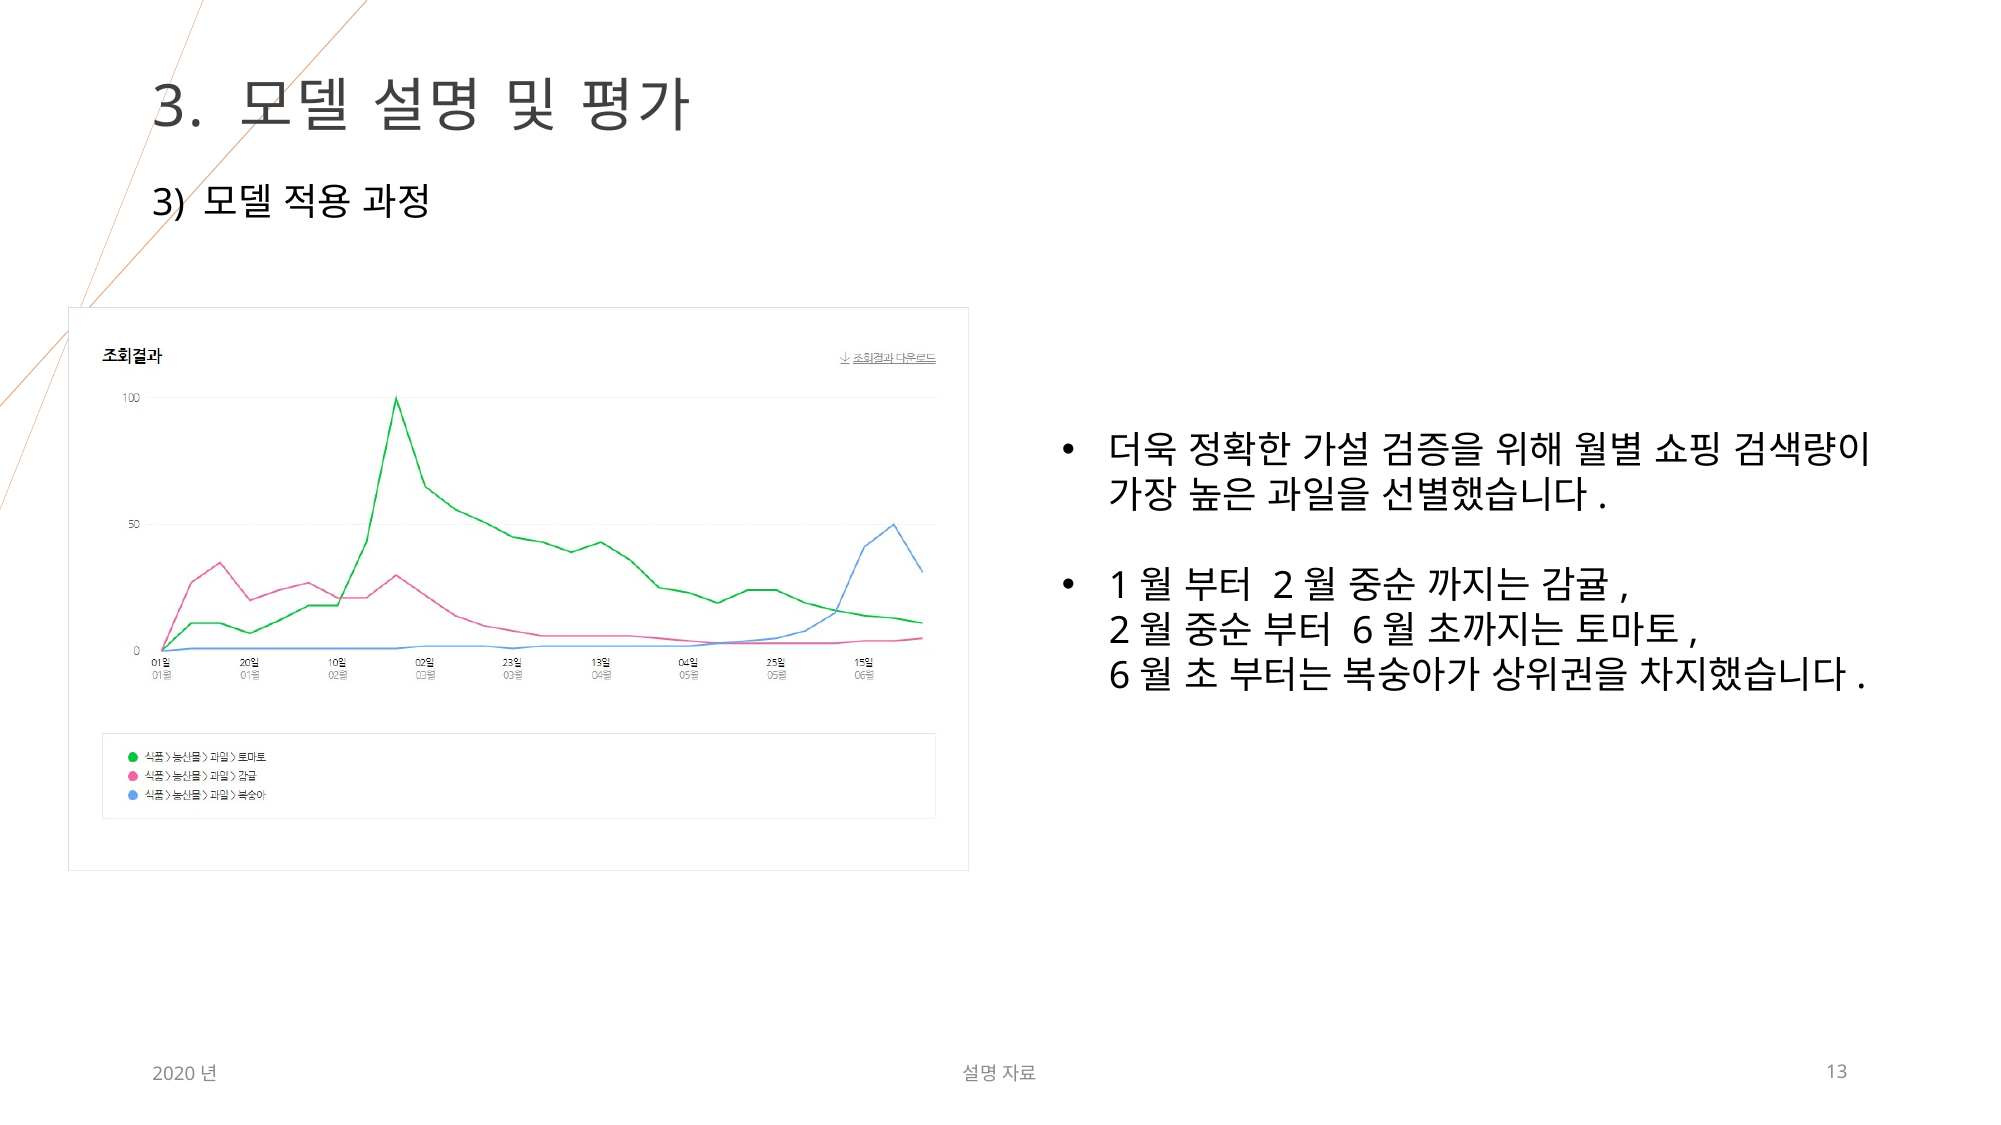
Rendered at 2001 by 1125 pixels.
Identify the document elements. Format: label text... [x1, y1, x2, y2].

slide_number 13 [1412, 1042, 1863, 1103]
picture [68, 307, 969, 871]
footer 설명 자료 [662, 1042, 1338, 1103]
title 3. 모델 설명 및 평가 [137, 59, 1863, 156]
slide_number 2020년 [137, 1042, 588, 1103]
text_box 더욱 정확한 가설 검증을 위해 월별 쇼핑 검색량이 가장 높은 과일을 선별했습니다. 1월 부터 2월 중순 까지는 감귤, 2월 중순 부터 6월 초까지는 토마토, 6월 초 부터는 복숭아가 상위권을 차지했습니다. [1047, 418, 1932, 704]
text_box 3) 모델 적용 과정 [137, 170, 802, 231]
